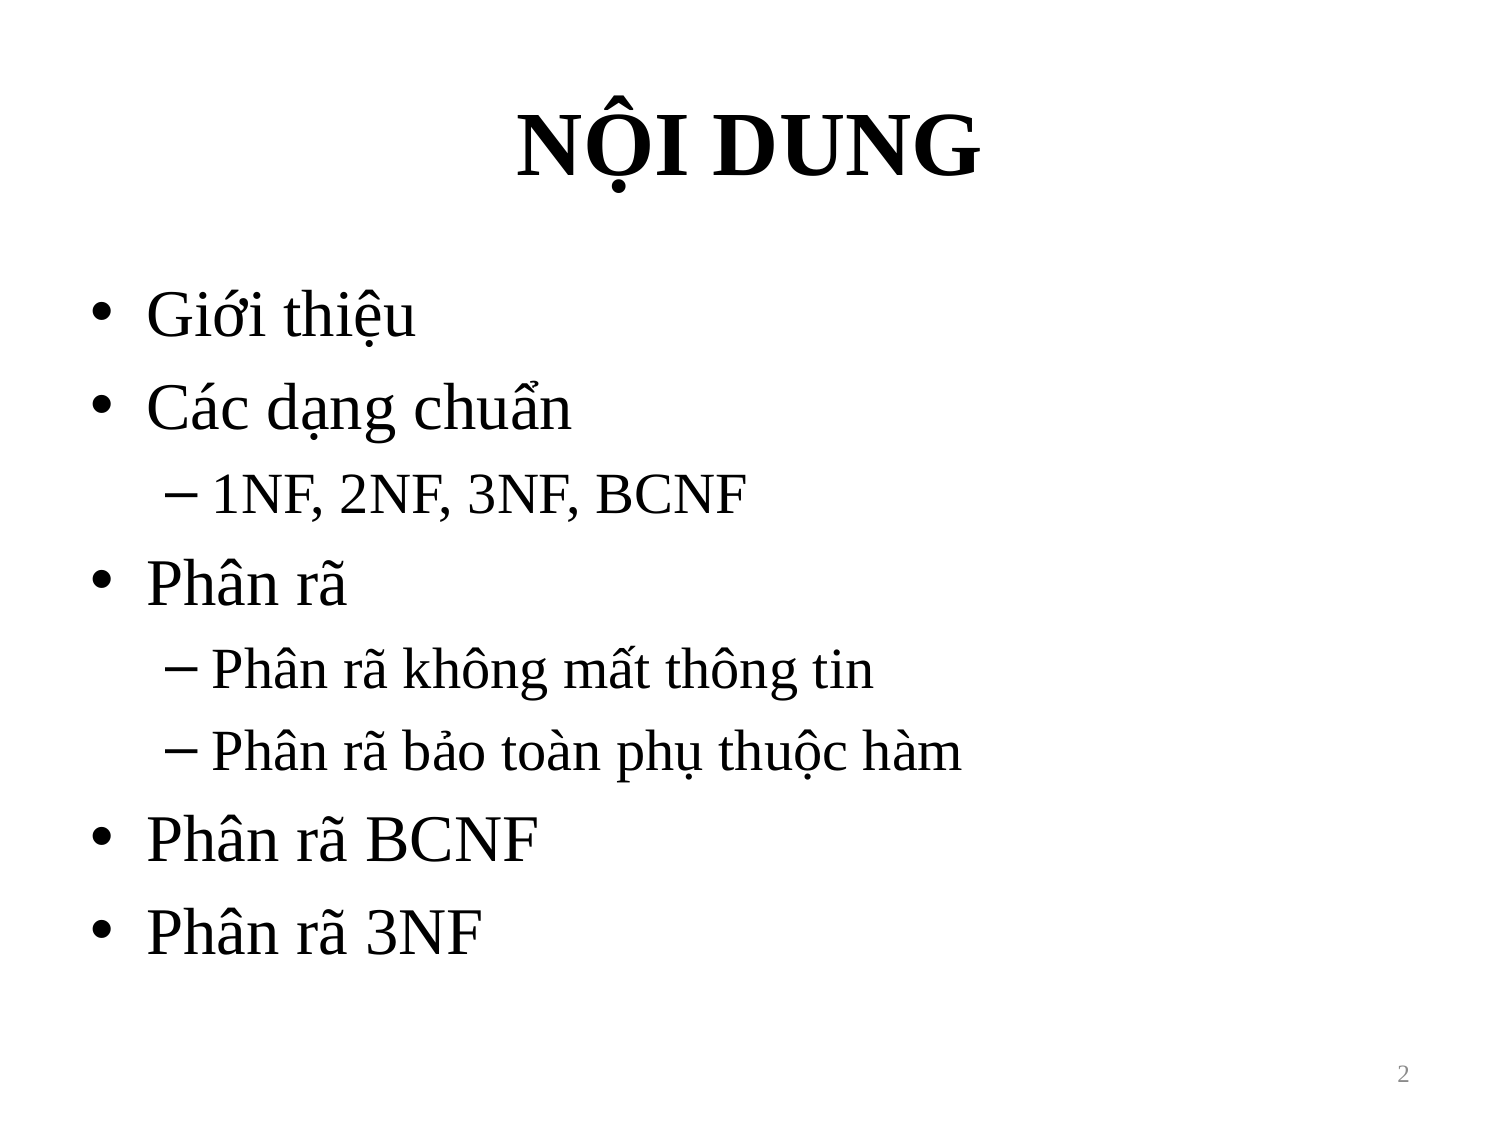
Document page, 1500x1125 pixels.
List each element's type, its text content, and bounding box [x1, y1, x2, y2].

list Giới thiệu Các dạng chuẩn 1NF, 2NF, 3NF, BCNF Phân rã Phân rã không mất thông tin Phân rã bảo toàn phụ thuộc hàm Phân rã BCNF Phân rã 3NF [74, 262, 1426, 1006]
title NỘI DUNG [74, 44, 1426, 233]
slide_number 2 [1074, 1042, 1425, 1103]
